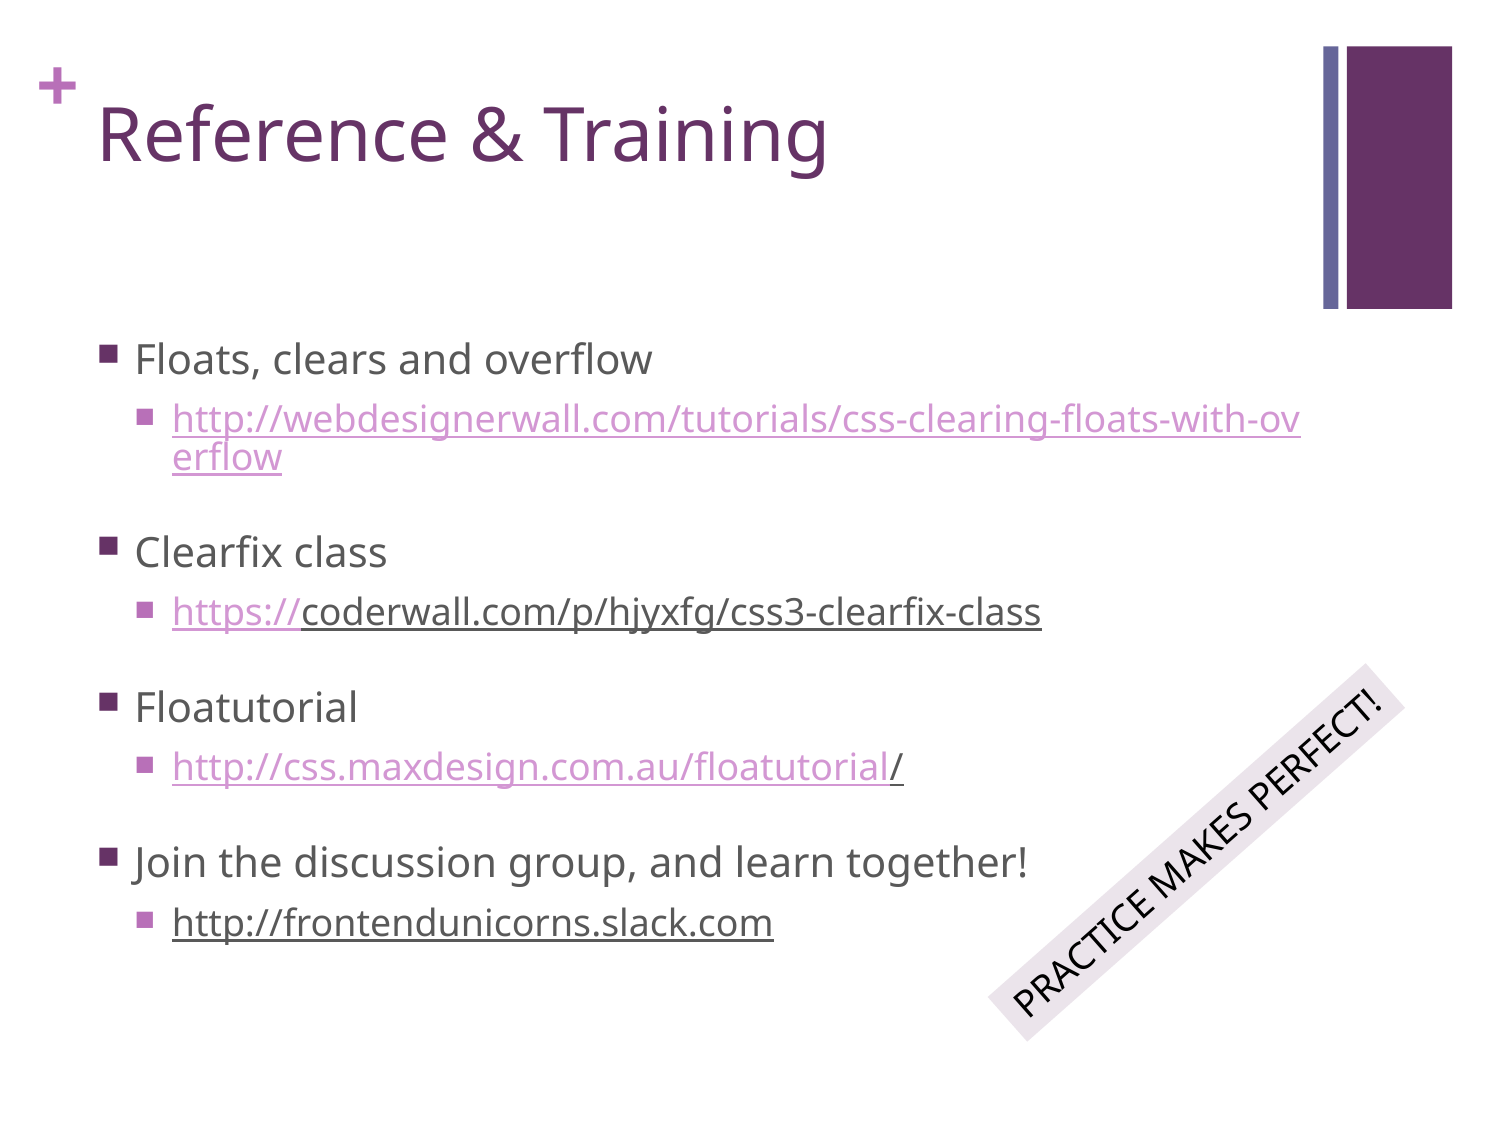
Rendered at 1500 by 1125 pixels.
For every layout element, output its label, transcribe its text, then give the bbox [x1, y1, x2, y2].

title Reference & Training [81, 79, 1322, 263]
list Floats, clears and overflow http://webdesignerwall.com/tutorials/css-clearing-floats-with-overflow Clearfix class https://coderwall.com/p/hjyxfg/css3-clearfix-class Floatutorial http://css.maxdesign.com.au/floatutorial/ Join the discussion group, and learn together! http://frontendunicorns.slack.com [81, 324, 1322, 1005]
text_box PRACTICE MAKES PERFECT! [987, 663, 1406, 1042]
